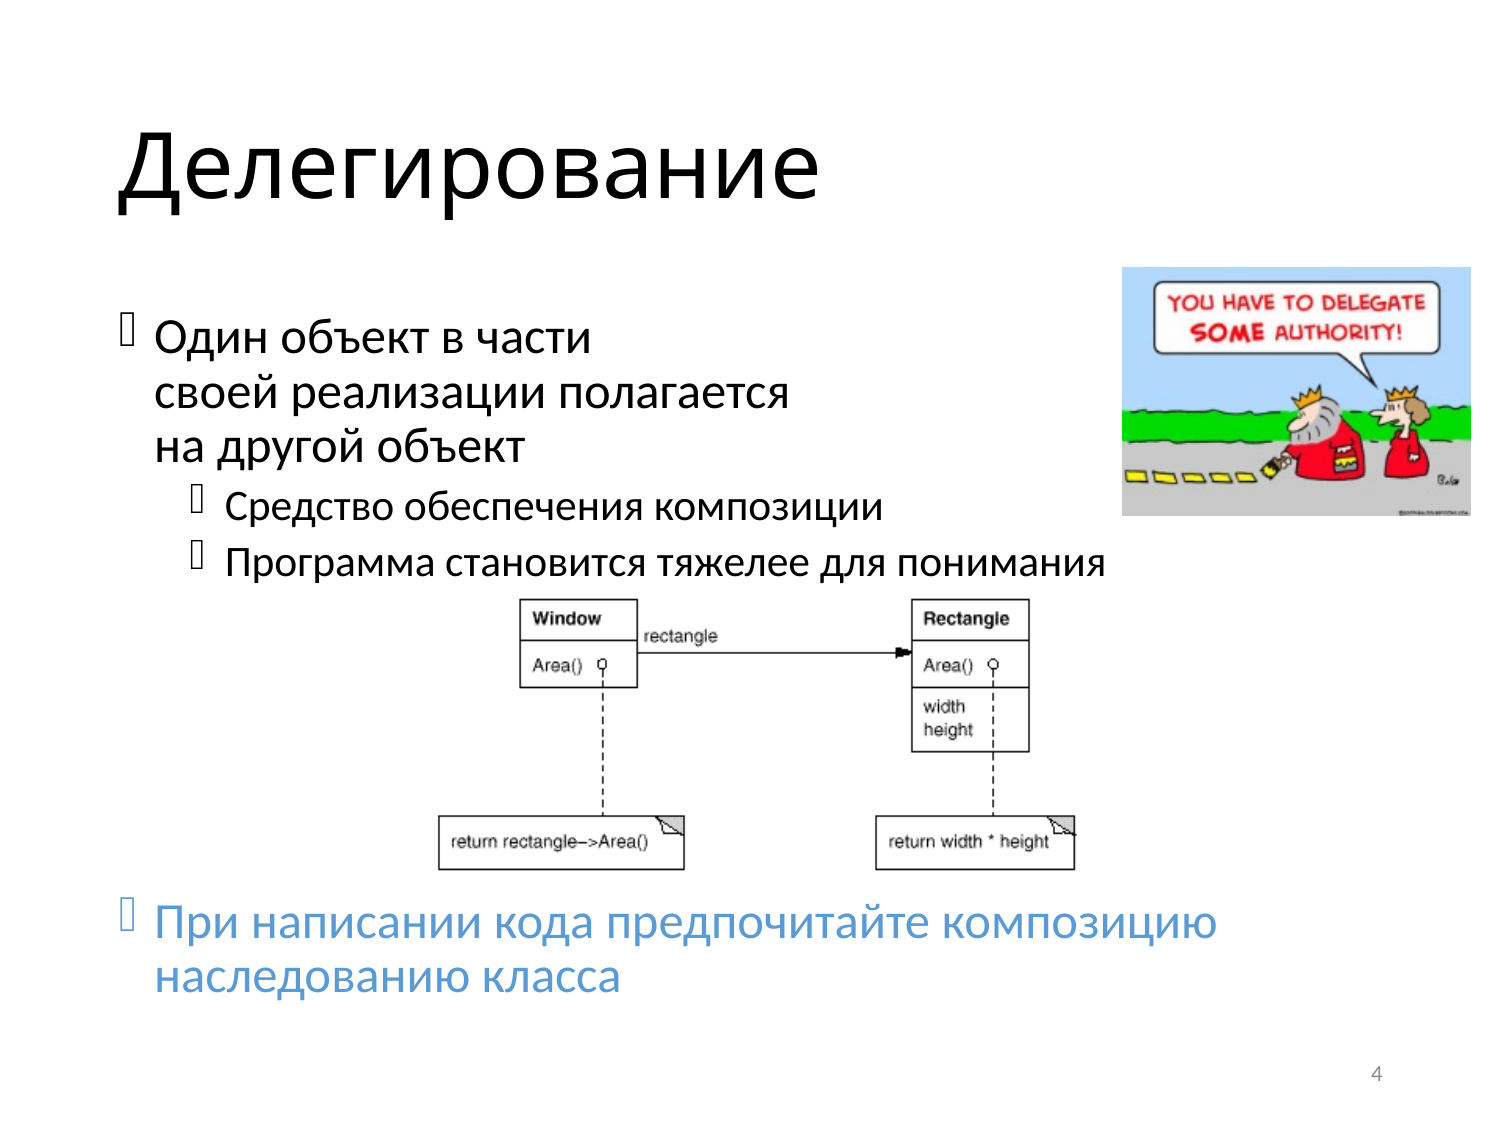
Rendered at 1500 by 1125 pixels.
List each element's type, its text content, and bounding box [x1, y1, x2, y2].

picture [401, 574, 1105, 894]
slide_number 4 [1060, 1042, 1398, 1103]
list Один объект в части своей реализации полагается на другой объект Средство обеспечения композиции Программа становится тяжелее для понимания При написании кода предпочитайте композицию наследованию класса [103, 299, 1398, 1014]
picture [1122, 267, 1471, 516]
title Делегирование [103, 60, 1398, 278]
